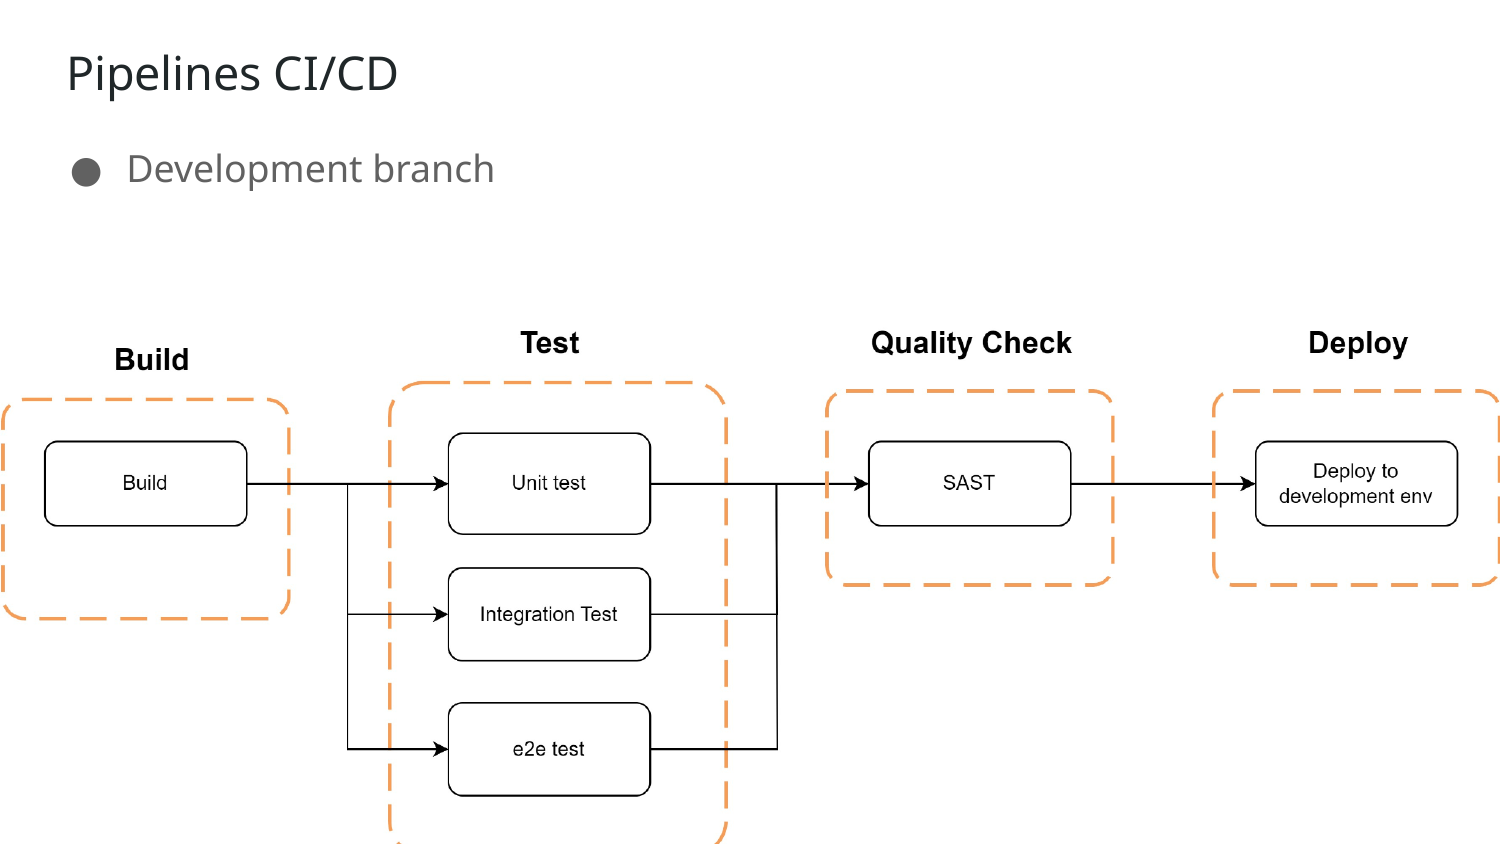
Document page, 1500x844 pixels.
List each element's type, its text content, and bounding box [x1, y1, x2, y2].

picture [0, 314, 1500, 844]
list Development branch [36, 119, 1434, 313]
title Pipelines CI/CD [51, 25, 1449, 120]
